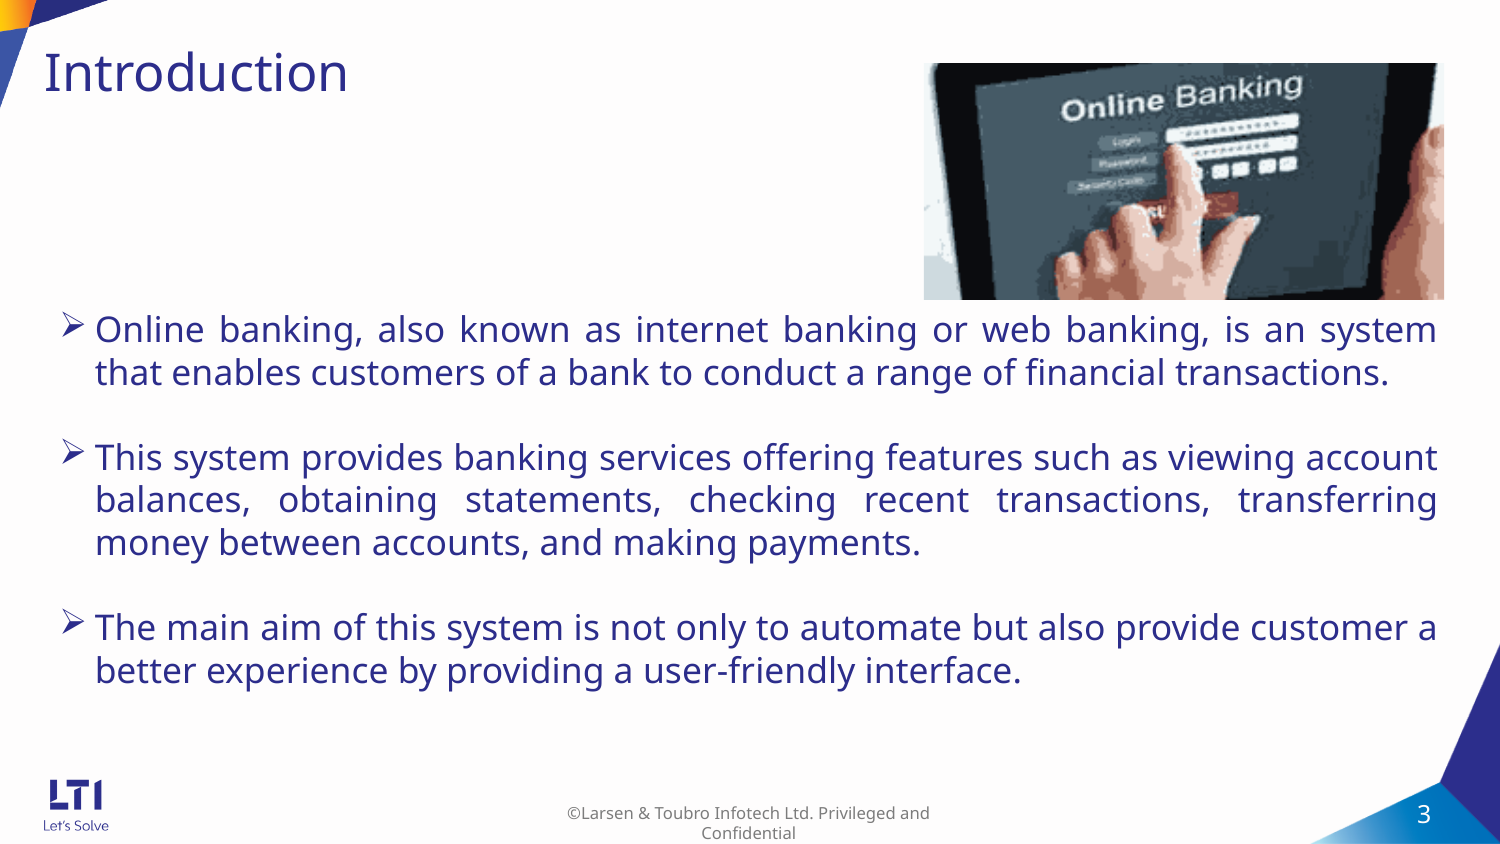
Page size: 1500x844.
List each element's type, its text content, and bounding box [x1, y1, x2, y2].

picture [1288, 640, 1500, 844]
picture [33, 771, 119, 839]
title Introduction [43, 38, 1362, 104]
picture [923, 63, 1445, 301]
picture [0, 0, 109, 110]
text_box Online banking, also known as internet banking or web banking, is an system that enables customers of a bank to conduct a range of financial transactions. This system provides banking services offering features such as viewing account balances, obtaining statements, checking recent transactions, transferring money between accounts, and making payments. The main aim of this system is not only to automate but also provide customer a better experience by providing a user-friendly interface. [44, 140, 1454, 698]
